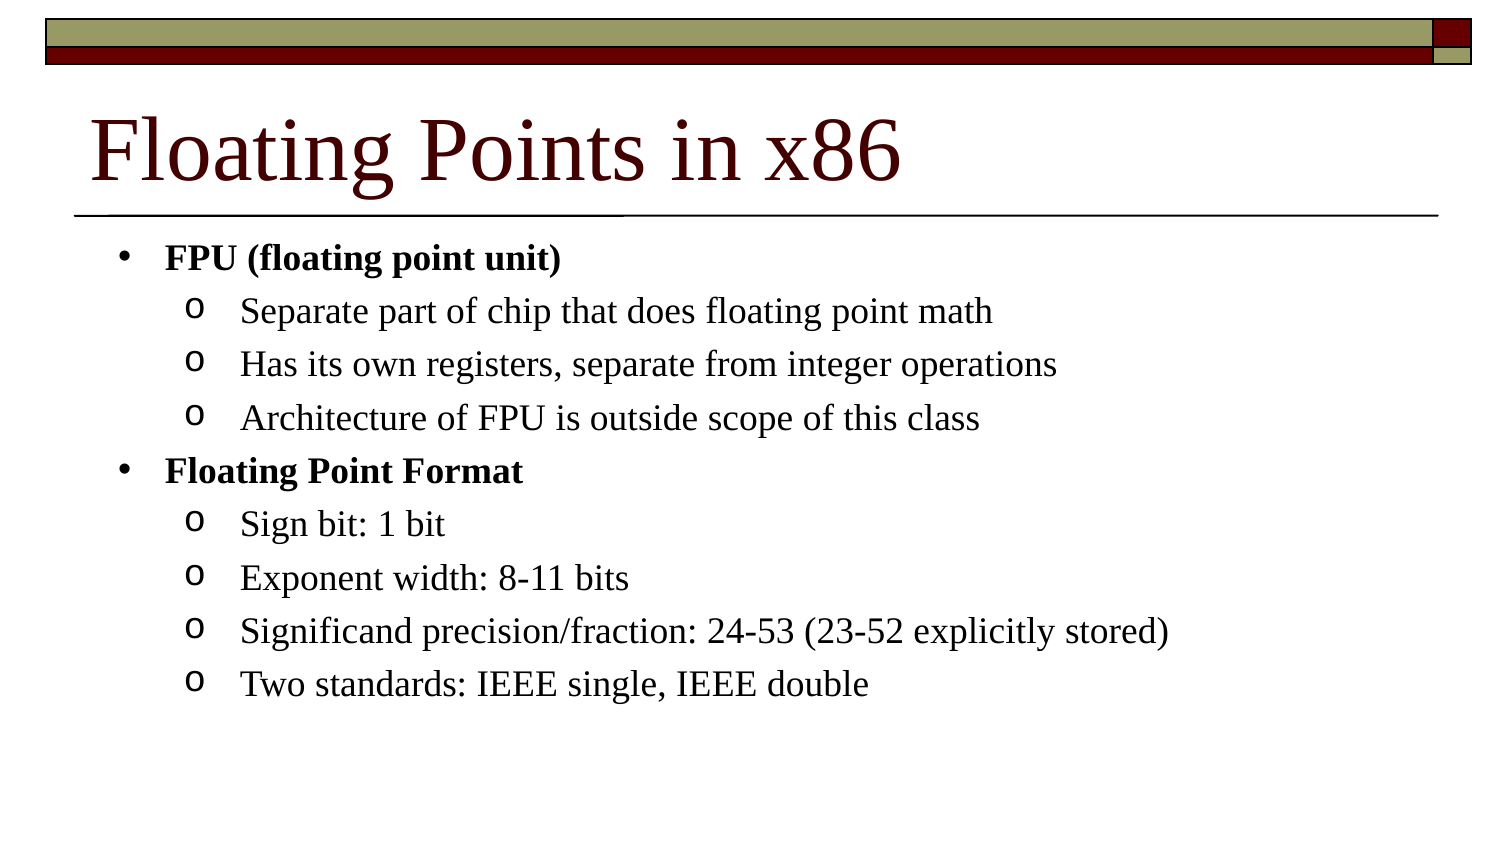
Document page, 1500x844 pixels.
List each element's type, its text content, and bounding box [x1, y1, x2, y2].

list FPU (floating point unit) Separate part of chip that does floating point math Has its own registers, separate from integer operations Architecture of FPU is outside scope of this class Floating Point Format Sign bit: 1 bit Exponent width: 8-11 bits Significand precision/fraction: 24-53 (23-52 explicitly stored) Two standards: IEEE single, IEEE double [75, 225, 1425, 755]
title Floating Points in x86 [75, 65, 1425, 206]
